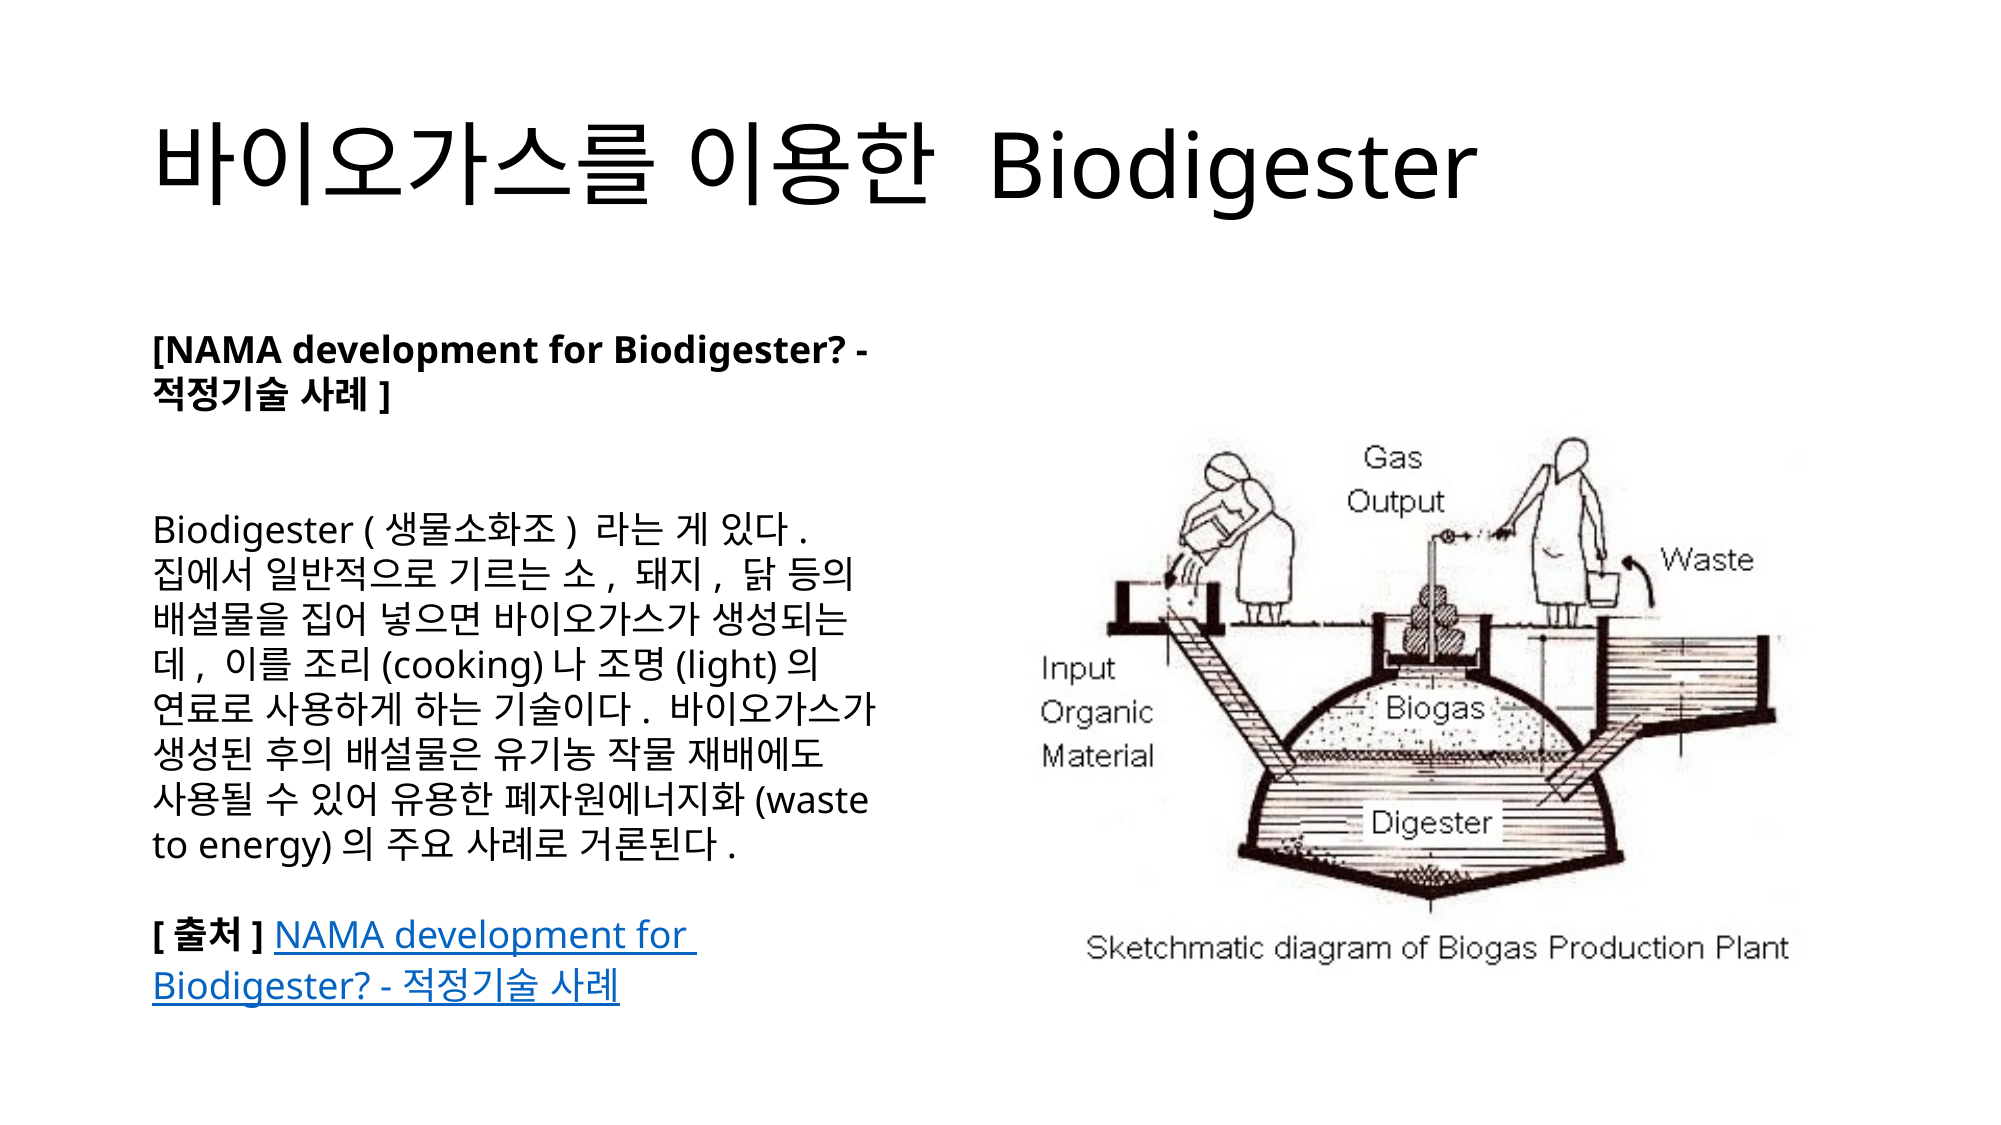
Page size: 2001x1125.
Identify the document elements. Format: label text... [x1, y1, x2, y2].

picture [934, 377, 1937, 1003]
text_box [NAMA development for Biodigester? - 적정기술 사례] Biodigester (생물소화조) 라는 게 있다. 집에서 일반적으로 기르는 소, 돼지, 닭 등의 배설물을 집어 넣으면 바이오가스가 생성되는데, 이를 조리(cooking)나 조명(light)의 연료로 사용하게 하는 기술이다. 바이오가스가 생성된 후의 배설물은 유기농 작물 재배에도 사용될 수 있어 유용한 폐자원에너지화(waste to energy)의 주요 사례로 거론된다. [출처] NAMA development for Biodigester? - 적정기술 사례 [137, 319, 903, 1025]
title 바이오가스를 이용한 Biodigester [137, 59, 1863, 278]
